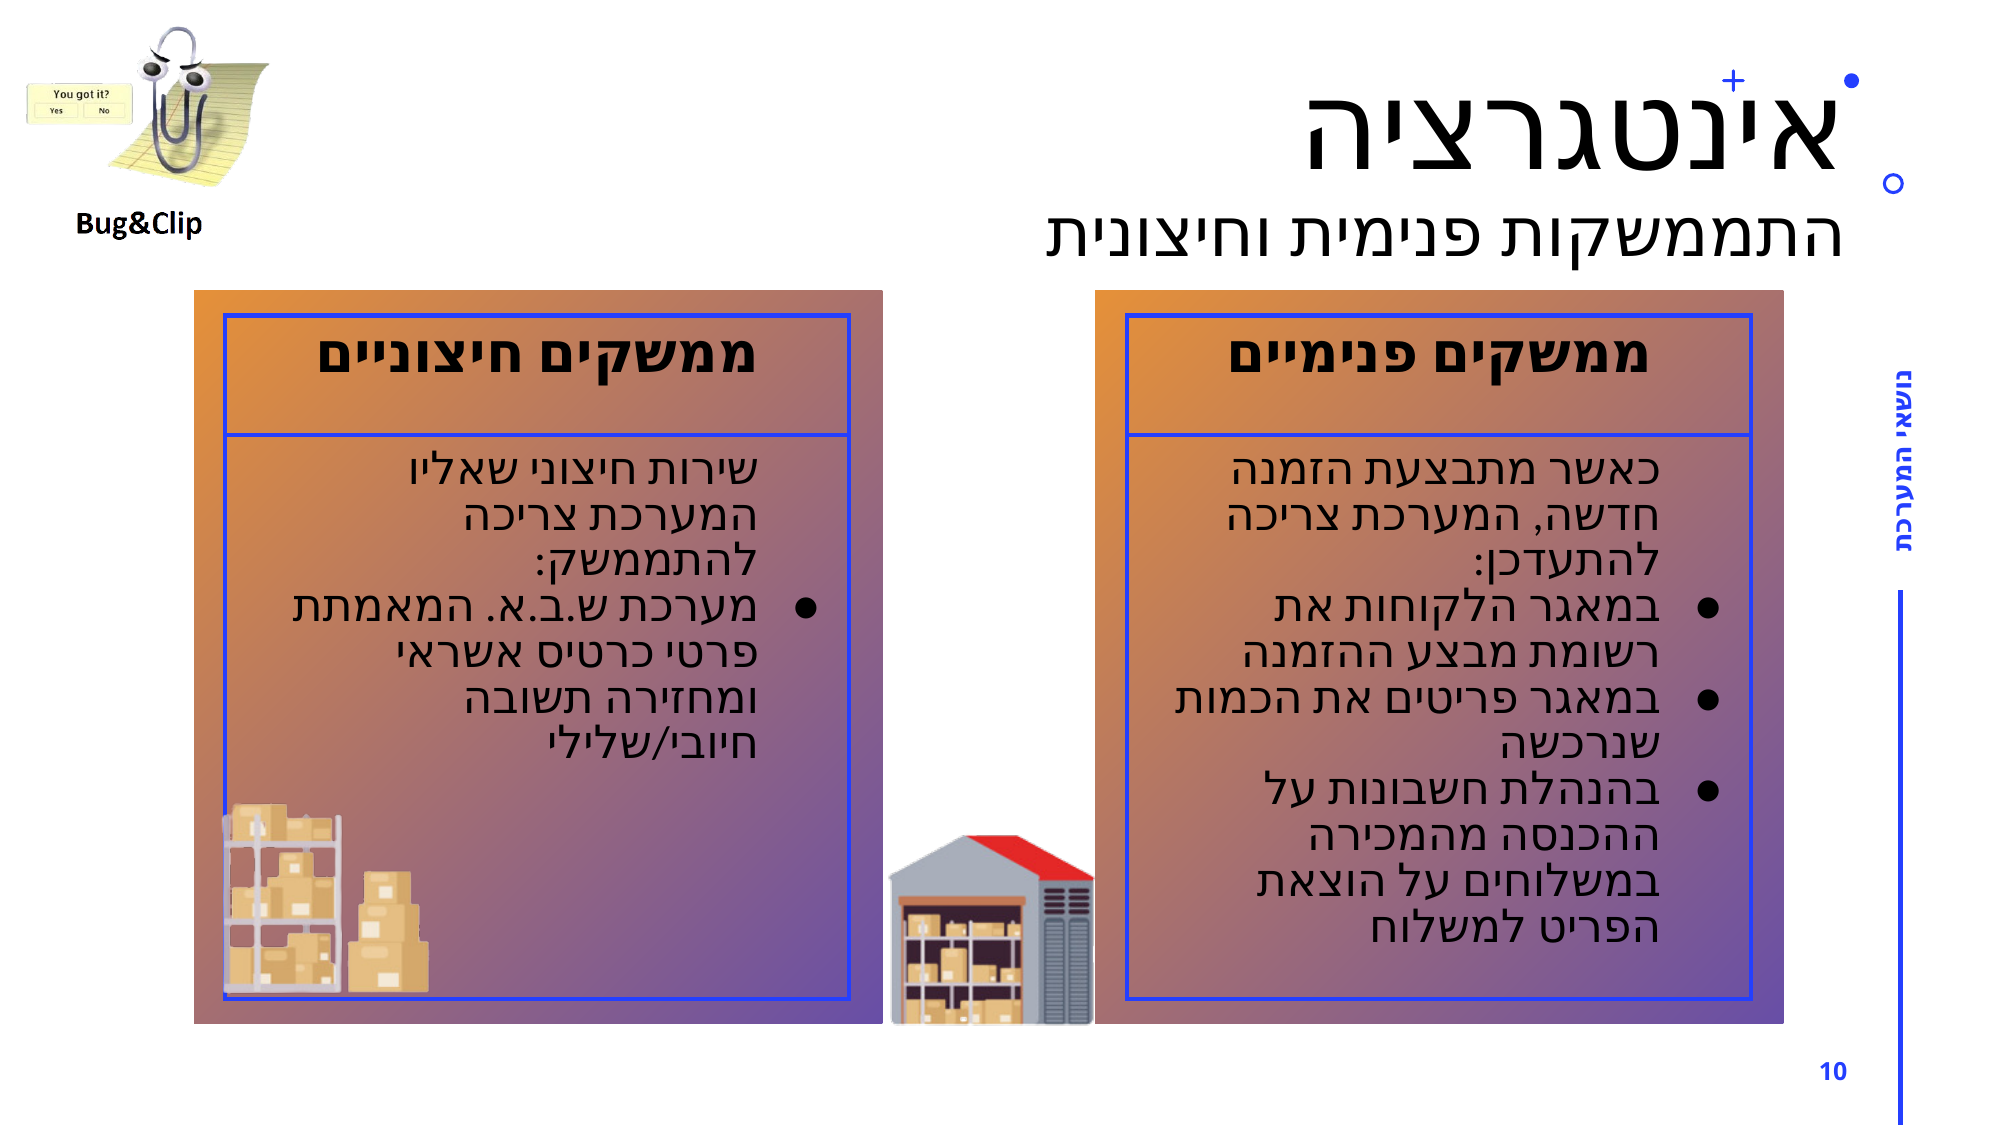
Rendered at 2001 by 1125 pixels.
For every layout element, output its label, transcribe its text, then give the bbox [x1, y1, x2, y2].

table_header ממשקים פנימיים [1129, 318, 1749, 433]
footer נושאי המערכת [1870, 338, 1931, 583]
slide_number ‹#› [1412, 1042, 1863, 1103]
picture [212, 784, 440, 1009]
text_box [194, 387, 883, 1024]
picture [873, 825, 1103, 1036]
picture [7, 10, 277, 258]
table_cell כאשר מתבצעת הזמנה חדשה, המערכת צריכה להתעדכן: במאגר הלקוחות את רשומת מבצע ההזמנה במאגר פריטים את הכמות שנרכשה בהנהלת חשבונות על ההכנסה מהמכירה במשלוחים על הוצאת הפריט למשלוח [1129, 437, 1749, 997]
text_box [1095, 387, 1784, 1024]
title אינטגרציה התממשקות פנימית וחיצונית [137, 54, 1863, 387]
table_cell שירות חיצוני שאליו המערכת צריכה להתממשק: מערכת ש.ב.א. המאמתת פרטי כרטיס אשראי ומחזירה תשובה חיובי/שלילי [227, 437, 847, 997]
table_header ממשקים חיצוניים [227, 318, 847, 433]
